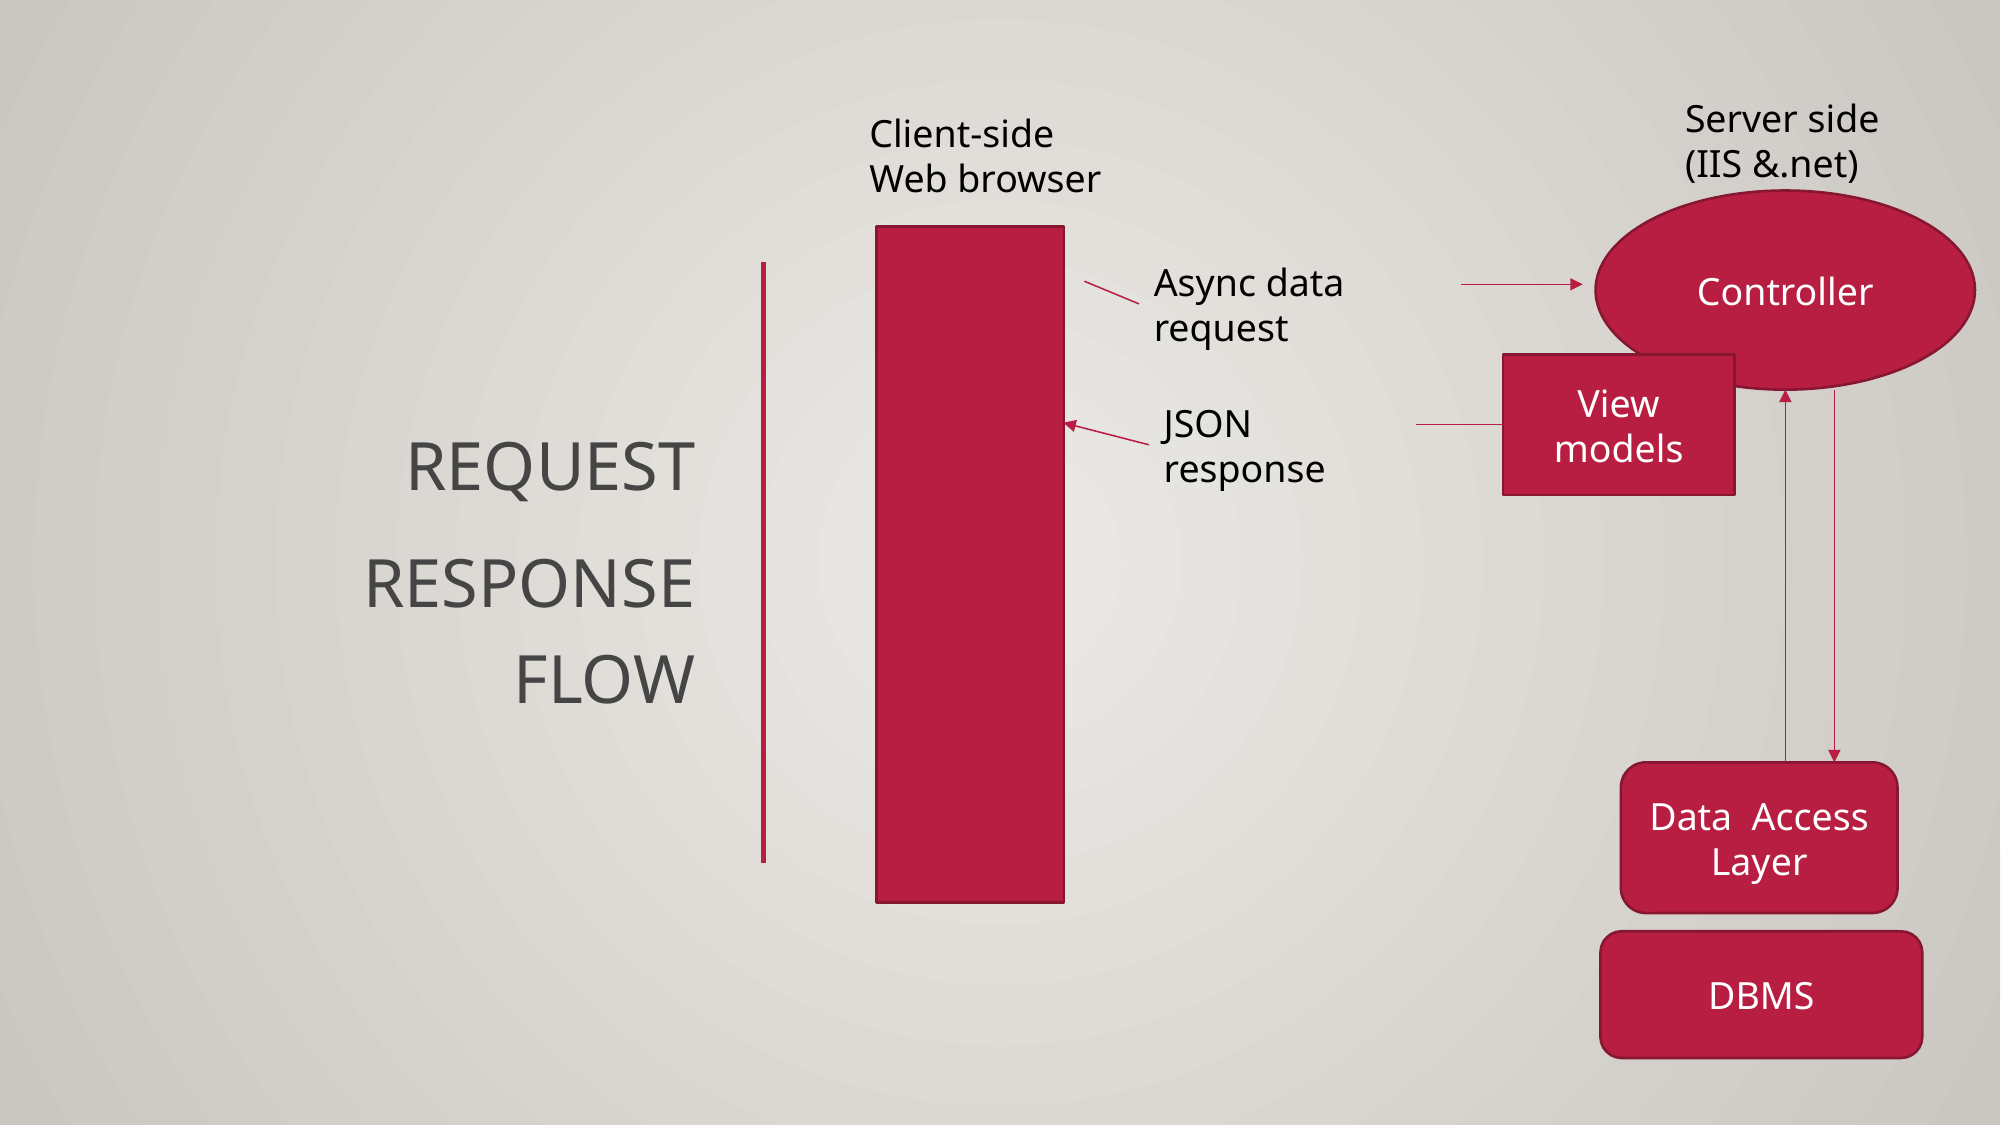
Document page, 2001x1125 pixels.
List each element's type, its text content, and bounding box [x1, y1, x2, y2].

text_box DBMS [1599, 929, 1924, 1060]
text_box Data Access Layer [1619, 761, 1899, 915]
text_box JSON response [1148, 392, 1418, 498]
text_box View models [1502, 353, 1736, 496]
subtitle Request Response Flow [158, 163, 711, 962]
text_box Client-side Web browser [854, 103, 1119, 208]
text_box Controller [1594, 193, 1977, 391]
text_box [875, 225, 1065, 904]
text_box [0, 0, 2000, 1125]
text_box Async data request [1139, 251, 1504, 357]
text_box Server side (IIS &.net) [1670, 87, 1898, 193]
